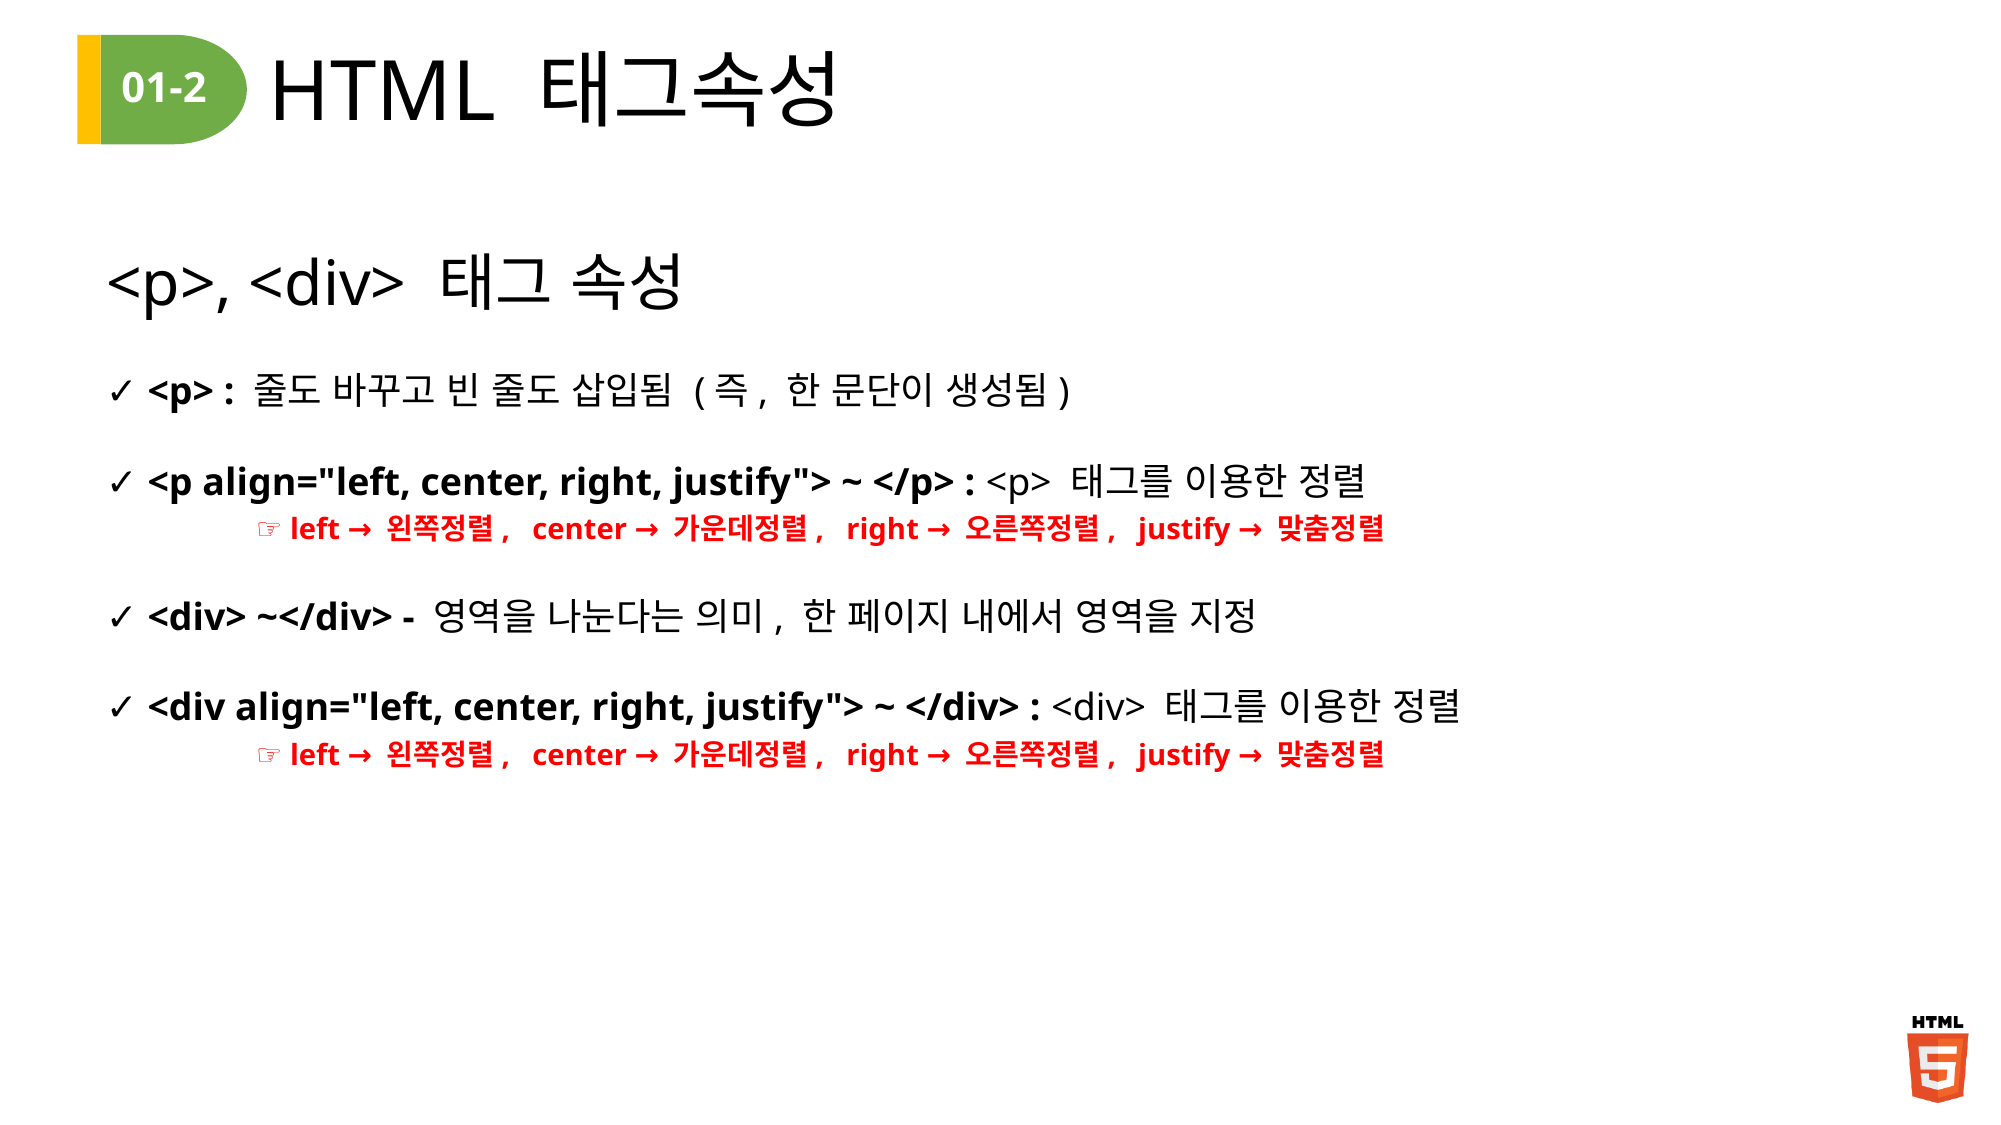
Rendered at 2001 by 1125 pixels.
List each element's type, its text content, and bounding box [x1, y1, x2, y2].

picture [1894, 1016, 1981, 1103]
text_box <p>, <div> 태그 속성 ✓ <p> : 줄도 바꾸고 빈 줄도 삽입됨 (즉, 한 문단이 생성됨) ✓ <p align="left, center, right, justify"> ~ </p> : <p> 태그를 이용한 정렬 ☞ left → 왼쪽정렬, center → 가운데정렬, right → 오른쪽정렬, justify → 맞춤정렬 ✓ <div> ~</div> - 영역을 나눈다는 의미, 한 페이지 내에서 영역을 지정 ✓ <div align="left, center, right, justify"> ~ </div> : <div> 태그를 이용한 정렬 ☞ left → 왼쪽정렬, center → 가운데정렬, right → 오른쪽정렬, justify → 맞춤정렬 [91, 235, 1982, 825]
text_box 01-2 [106, 52, 253, 118]
text_box HTML 태그속성 [253, 38, 1746, 149]
